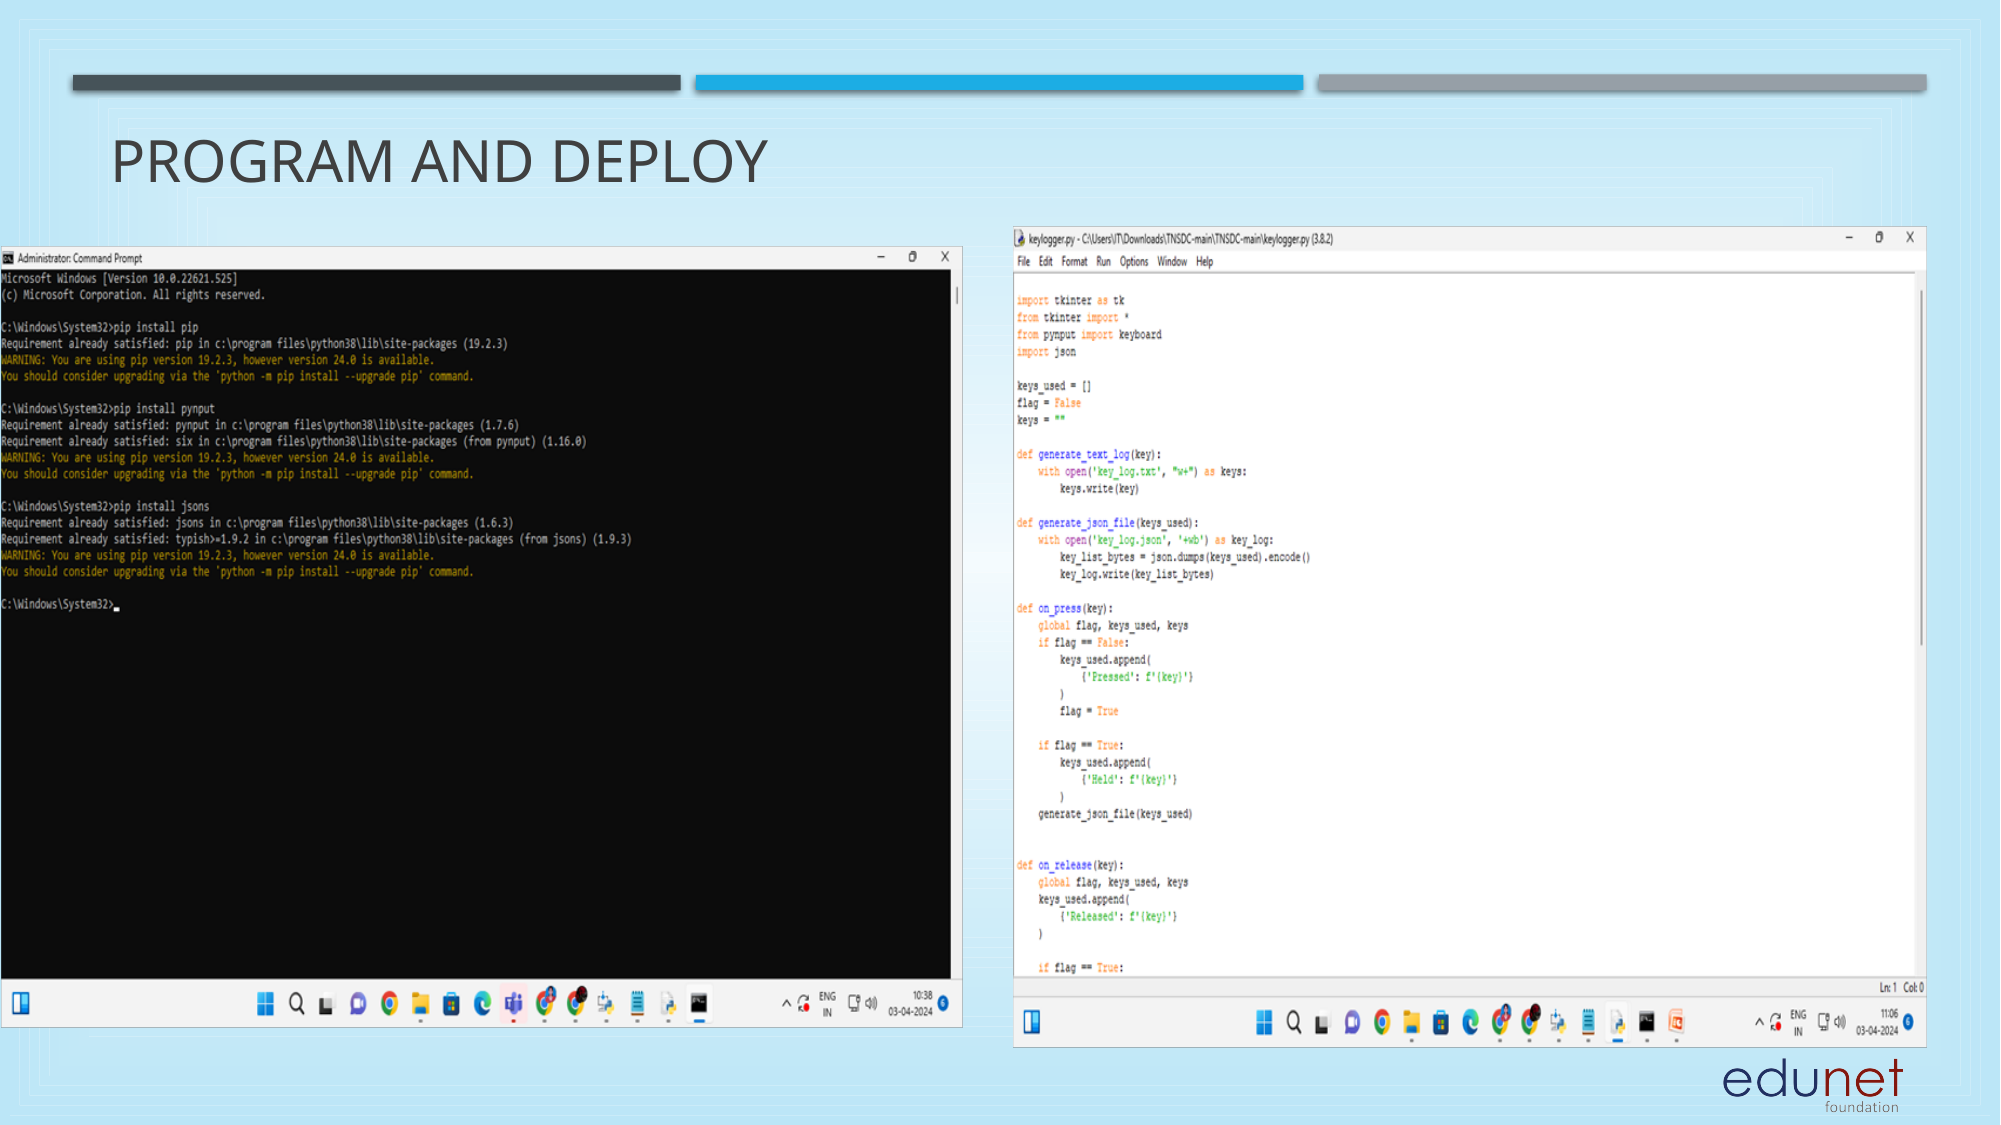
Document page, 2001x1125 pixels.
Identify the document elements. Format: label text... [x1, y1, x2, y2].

picture [1719, 1056, 1905, 1116]
picture [1012, 225, 1928, 1050]
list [0, 244, 964, 1030]
title PROGRAM AND DEPLOY [95, 115, 1905, 203]
